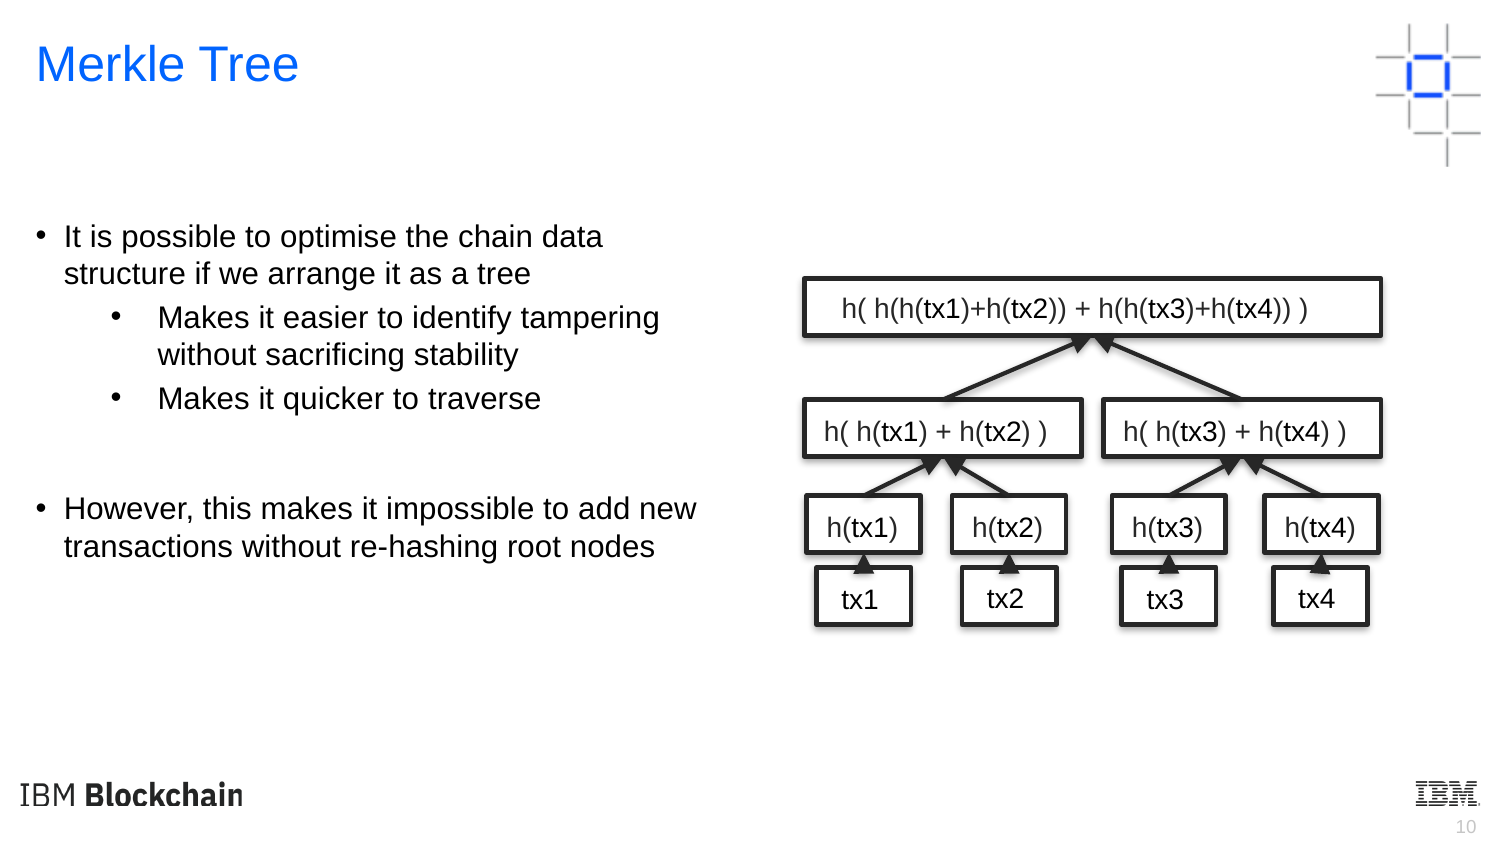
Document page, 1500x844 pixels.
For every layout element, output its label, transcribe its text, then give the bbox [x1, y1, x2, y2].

picture [1376, 24, 1480, 166]
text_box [804, 278, 1382, 625]
list It is possible to optimise the chain data structure if we arrange it as a tree Makes it easier to identify tampering without sacrificing stability Makes it quicker to traverse However, this makes it impossible to add new transactions without re-hashing root nodes [20, 208, 736, 695]
list Merkle Tree [20, 23, 1295, 190]
